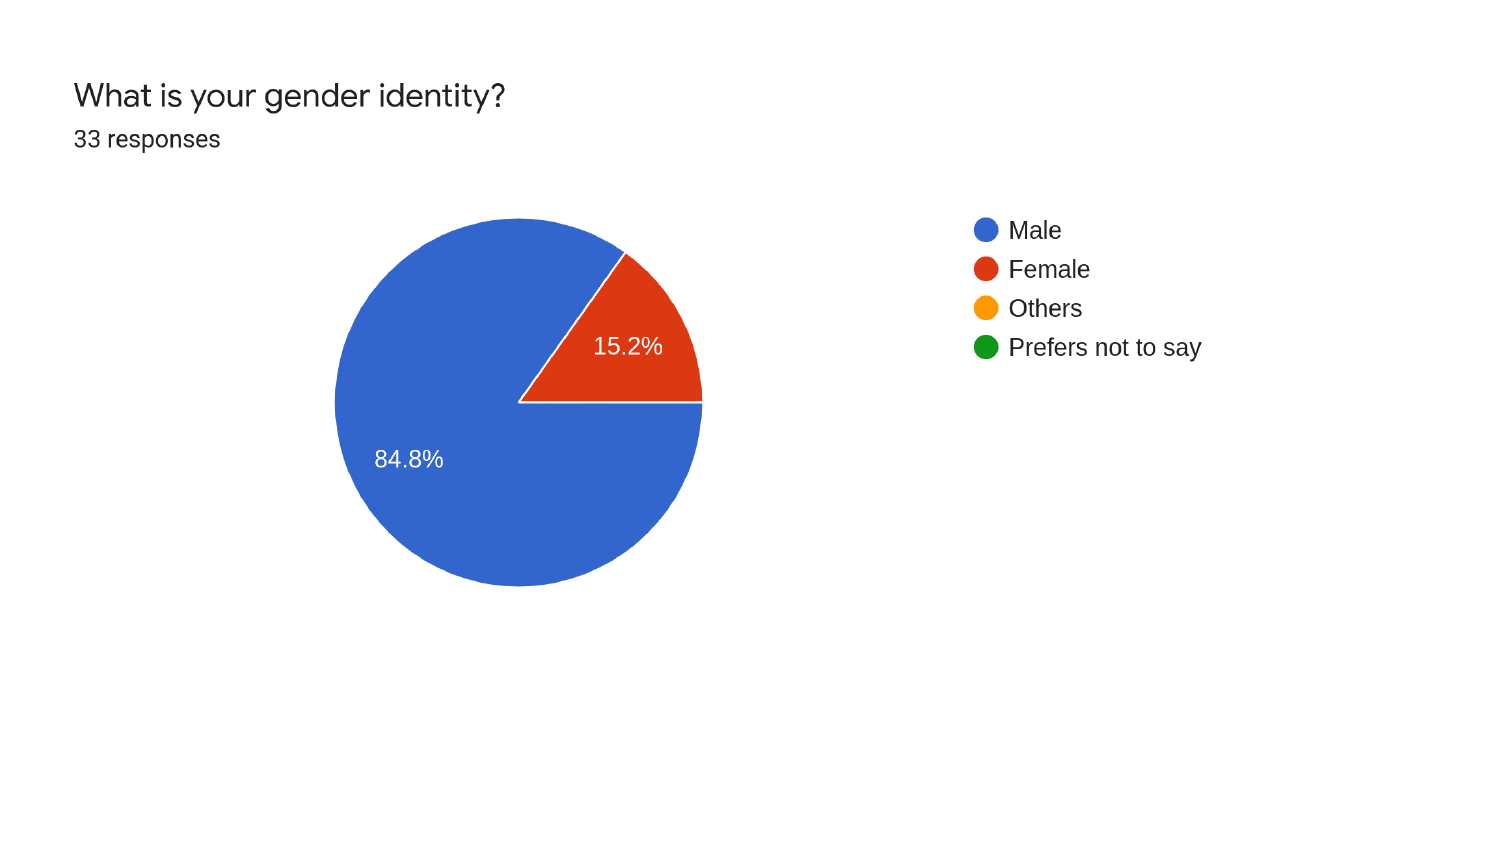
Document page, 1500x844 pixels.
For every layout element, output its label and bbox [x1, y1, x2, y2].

picture [24, 24, 1500, 657]
